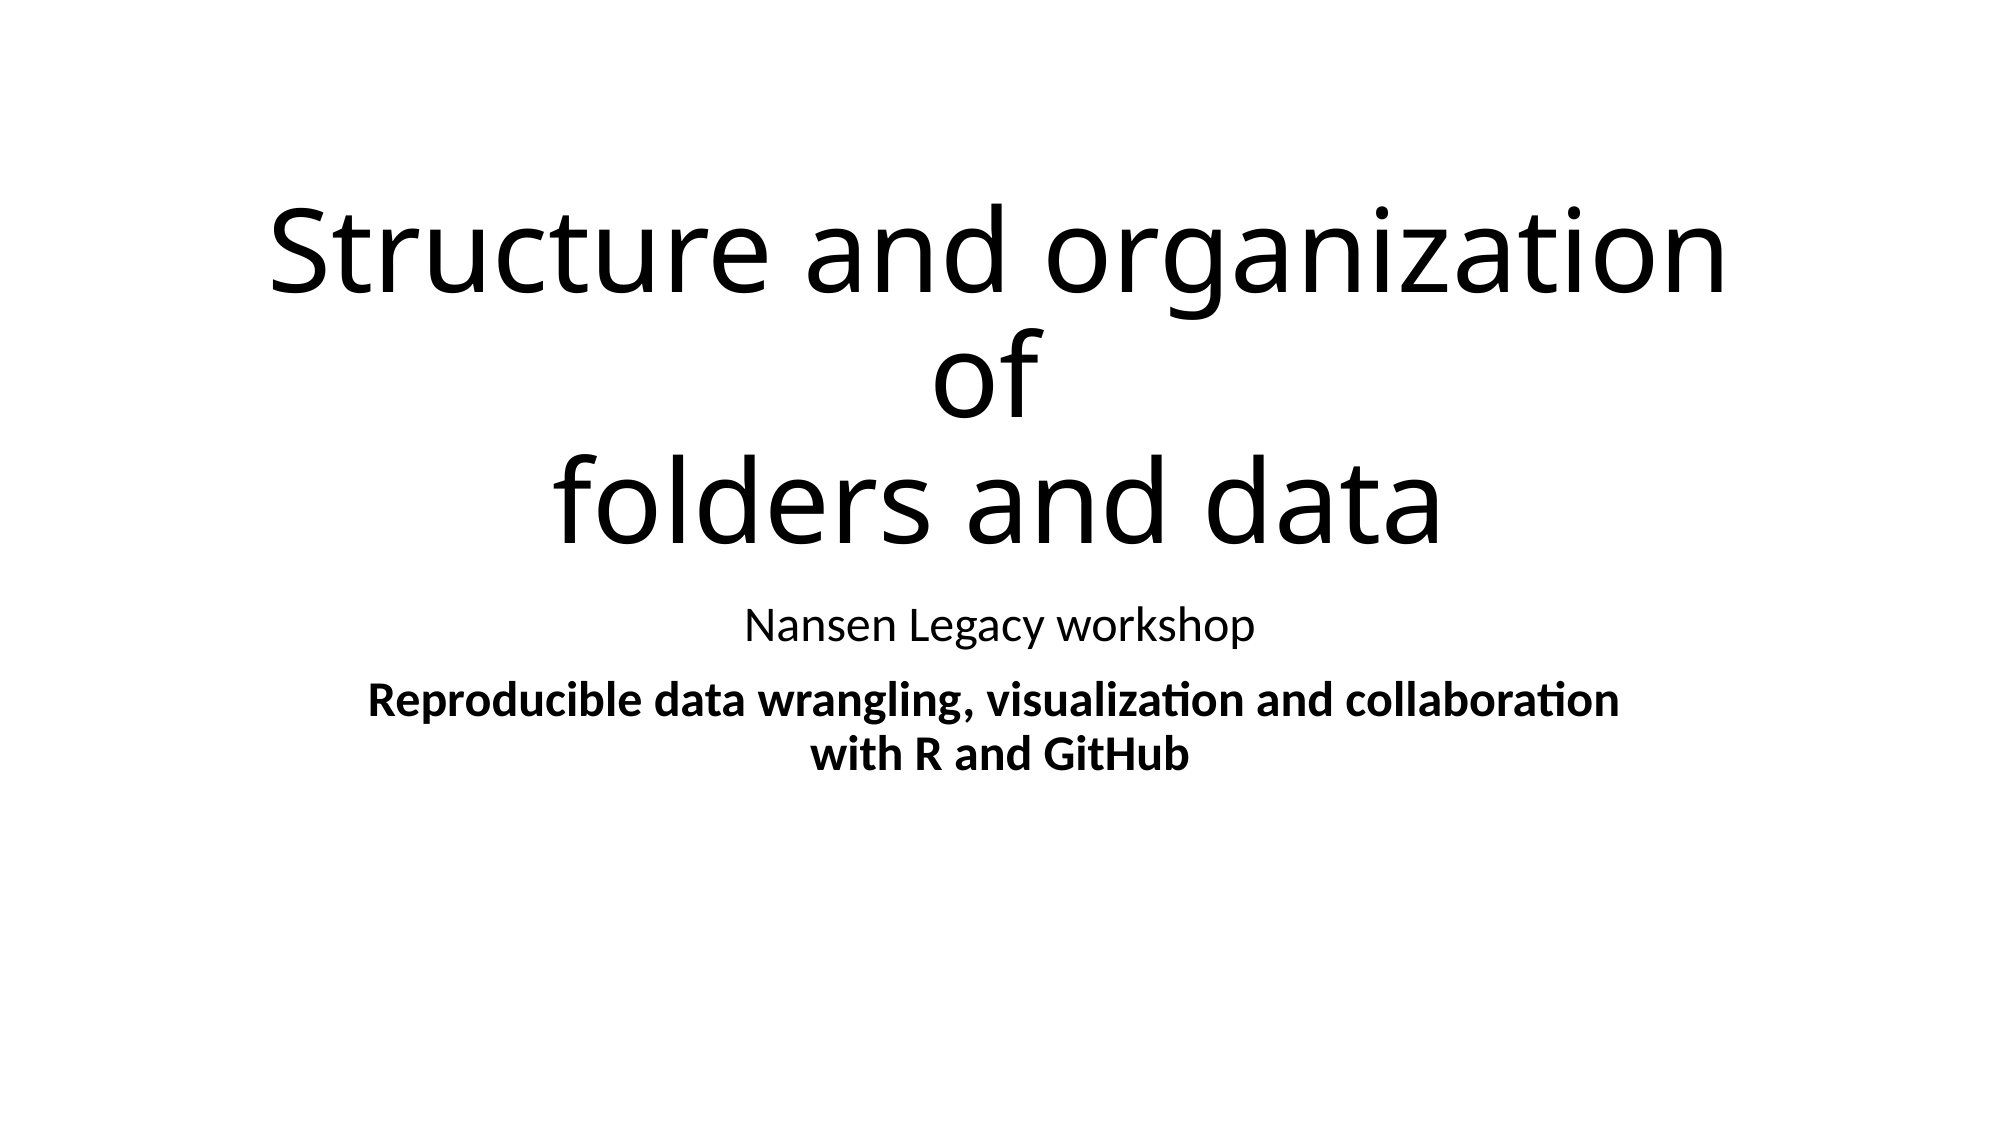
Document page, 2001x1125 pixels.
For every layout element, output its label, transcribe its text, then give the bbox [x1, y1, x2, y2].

subtitle Nansen Legacy workshop Reproducible data wrangling, visualization and collaboration with R and GitHub [249, 590, 1750, 863]
title Structure and organization of folders and data [249, 184, 1750, 576]
